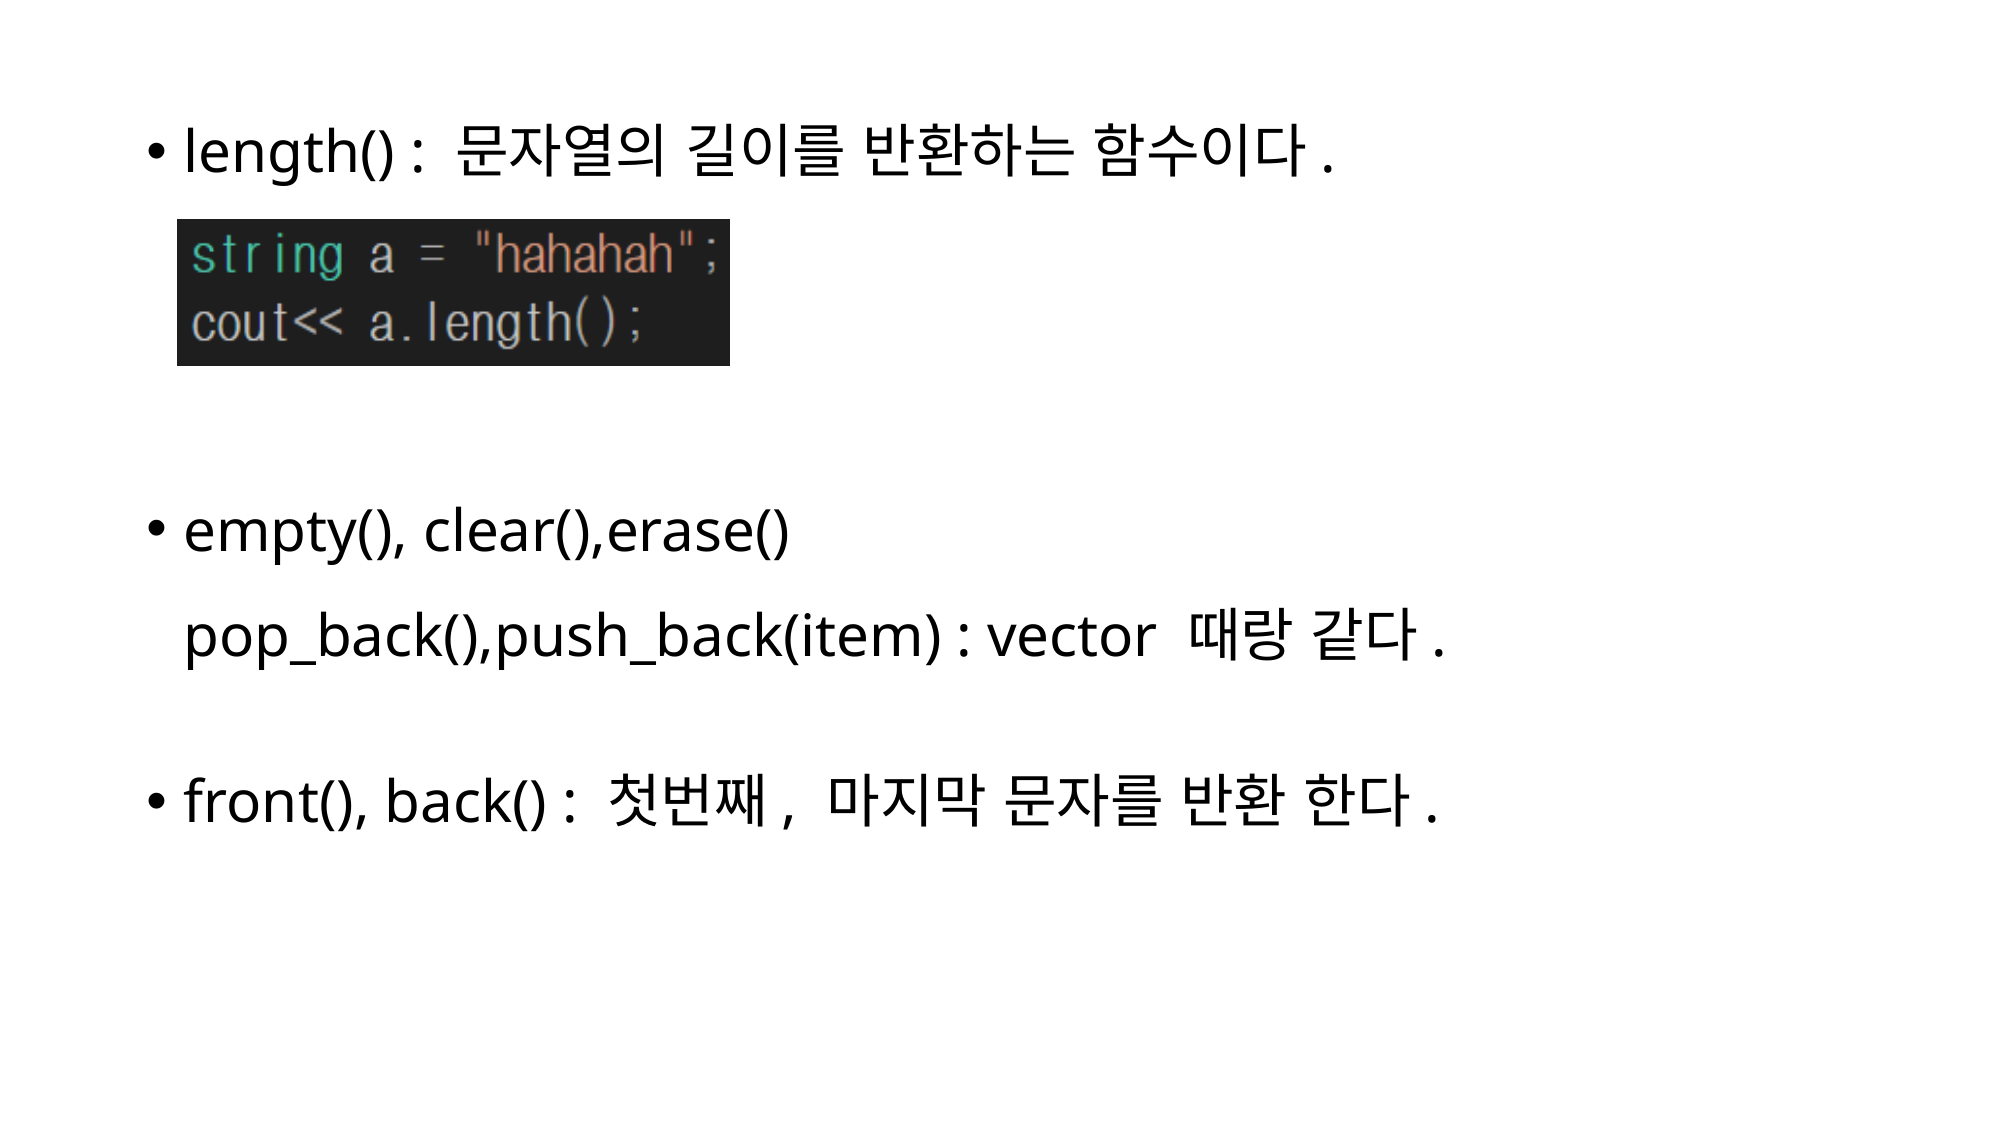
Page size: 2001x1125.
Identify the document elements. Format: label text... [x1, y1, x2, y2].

picture [177, 219, 730, 366]
list length() : 문자열의 길이를 반환하는 함수이다. empty(), clear(),erase() pop_back(),push_back(item) : vector 때랑 같다. front(), back() : 첫번째, 마지막 문자를 반환 한다. [131, 115, 1857, 1040]
